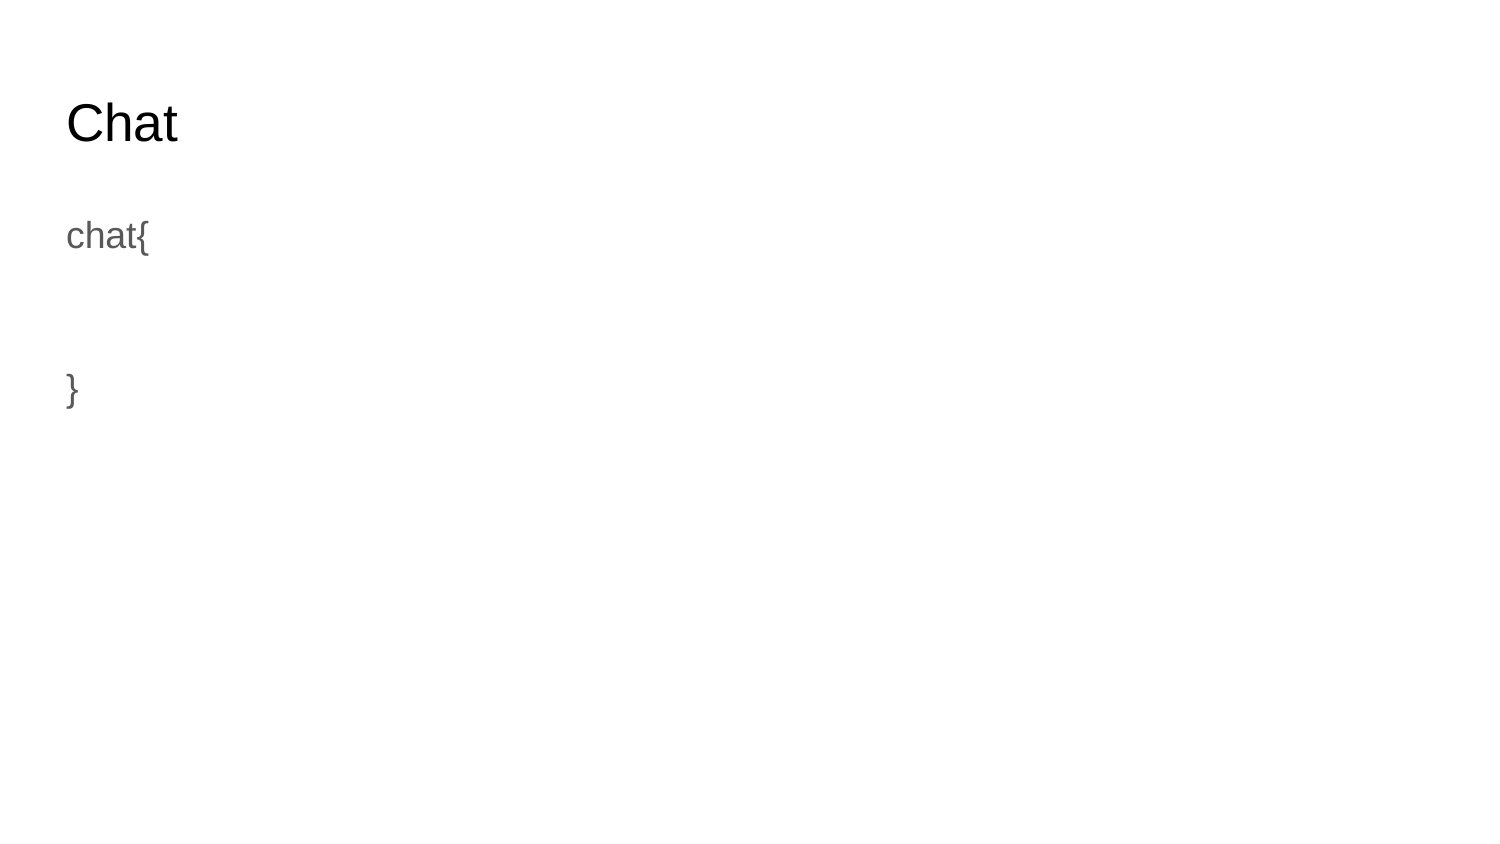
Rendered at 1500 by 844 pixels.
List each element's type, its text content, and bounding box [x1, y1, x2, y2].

title Chat [51, 72, 1449, 167]
list chat{ } [51, 189, 1449, 750]
